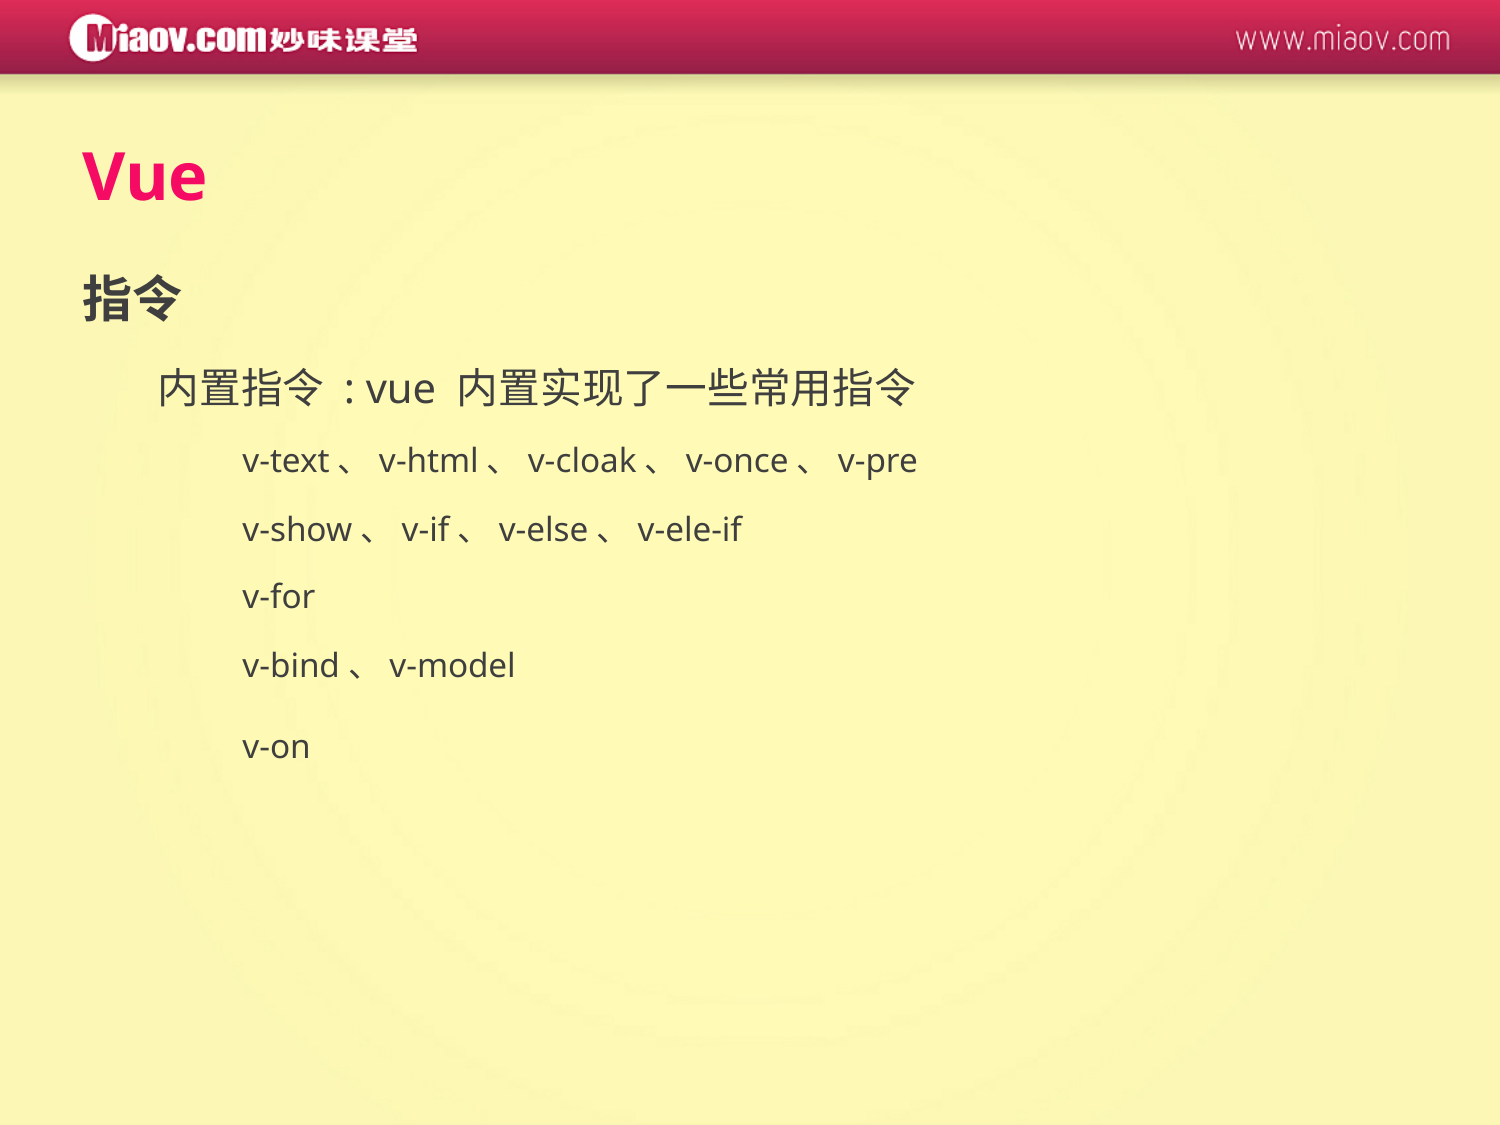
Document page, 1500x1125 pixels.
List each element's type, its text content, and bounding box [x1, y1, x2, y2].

title Vue [74, 79, 1426, 207]
picture [0, 0, 1500, 1125]
list 指令 内置指令 : vue 内置实现了一些常用指令 v-text、v-html、v-cloak、v-once、v-pre v-show、v-if、v-else、v-ele-if v-for v-bind、v-model v-on [74, 207, 1426, 1099]
